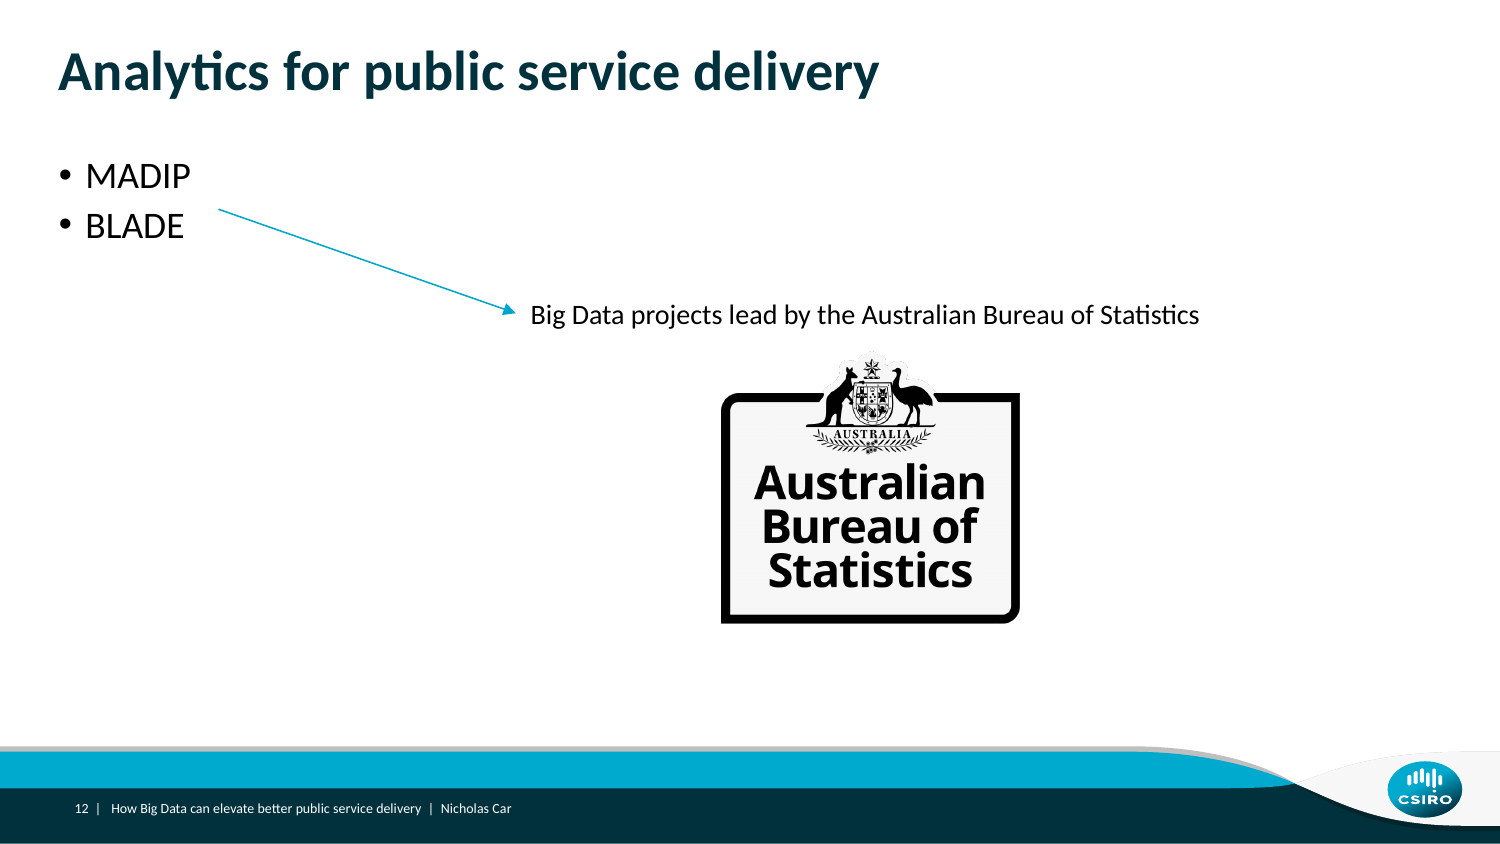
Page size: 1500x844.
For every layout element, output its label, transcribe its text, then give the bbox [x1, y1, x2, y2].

text_box Big Data projects lead by the Australian Bureau of Statistics [515, 289, 1216, 338]
slide_number 12 | [54, 800, 102, 816]
footer How Big Data can elevate better public service delivery | Nicholas Car [111, 800, 1110, 816]
title Analytics for public service delivery [58, 33, 1447, 139]
picture [721, 351, 1020, 625]
list MADIP BLADE [58, 156, 1447, 719]
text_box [218, 208, 512, 314]
